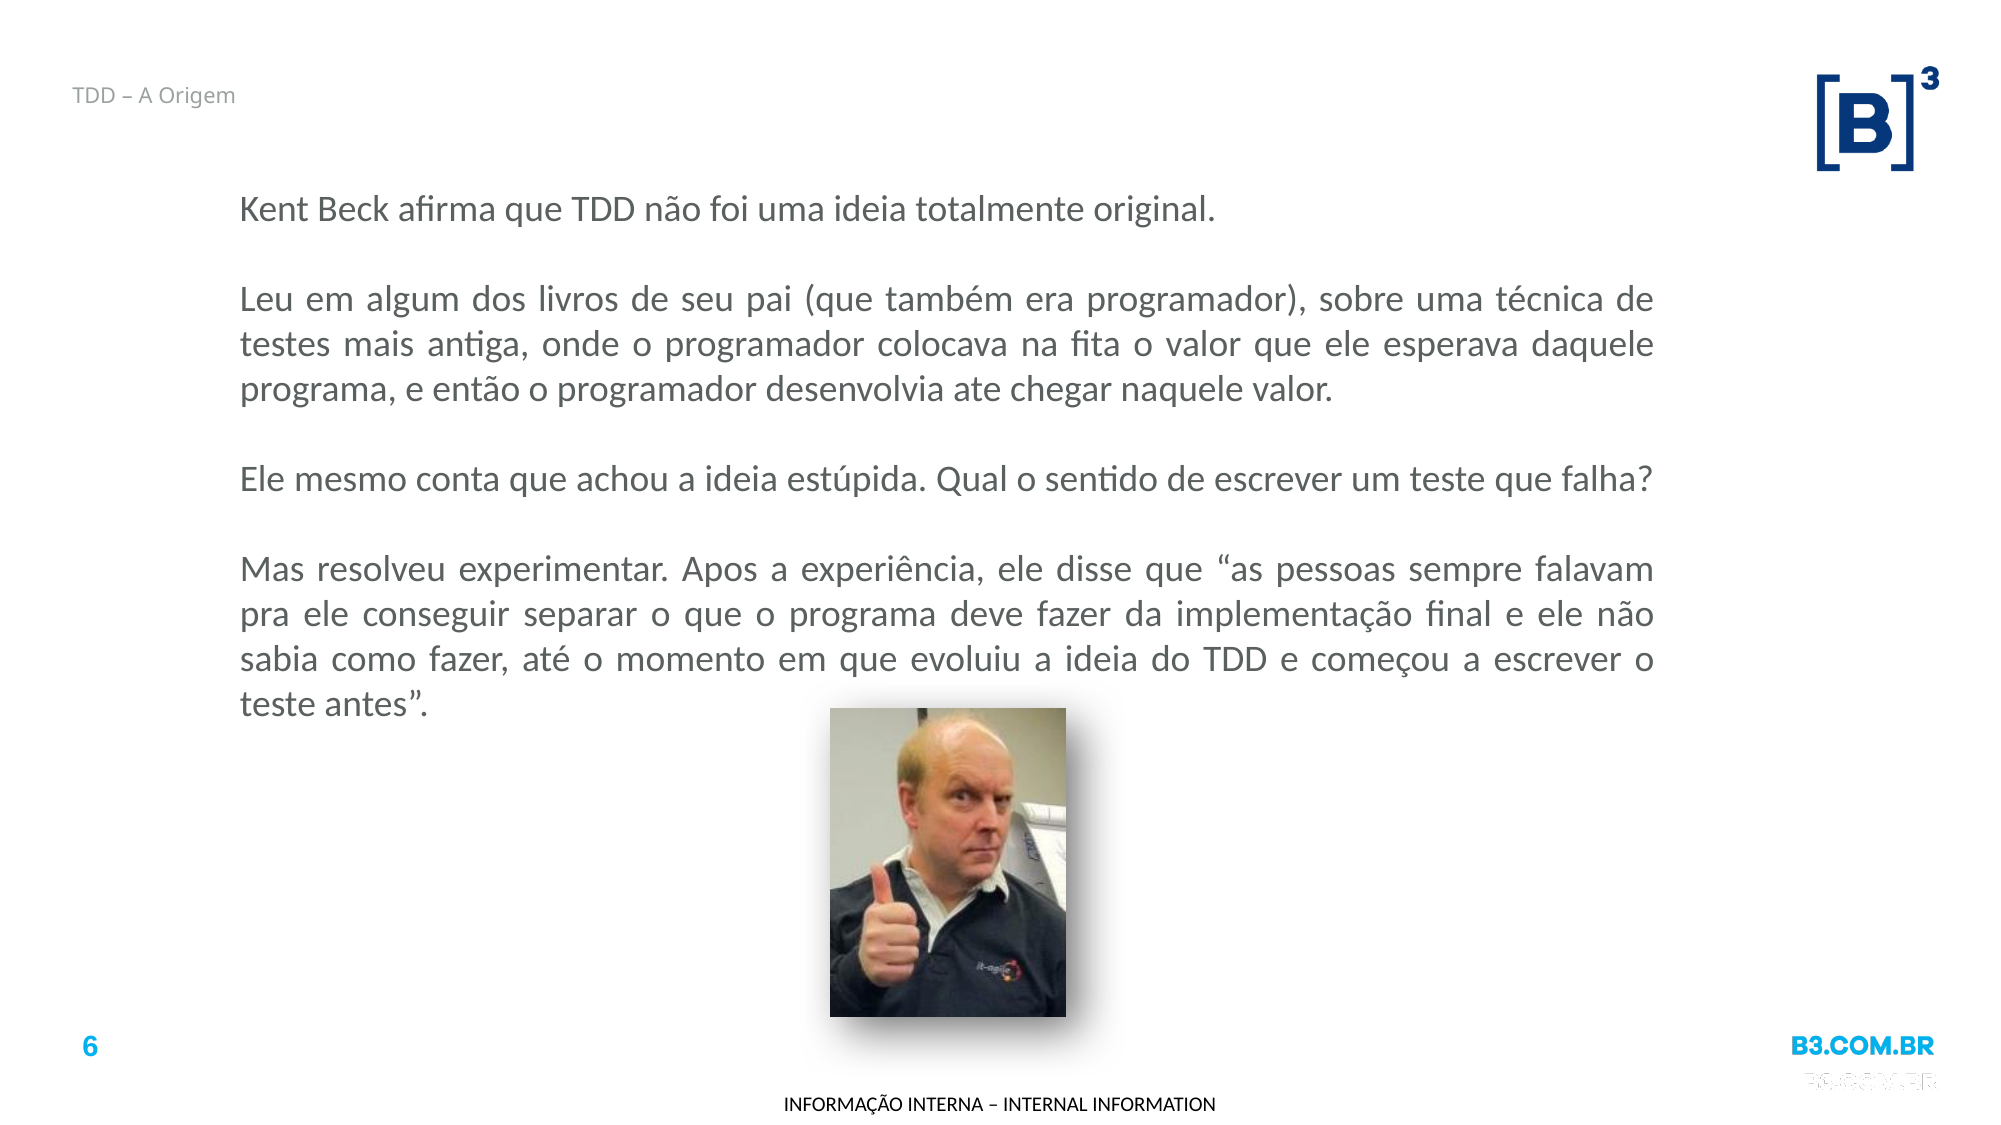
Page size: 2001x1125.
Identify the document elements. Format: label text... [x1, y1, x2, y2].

picture [1803, 1069, 1938, 1094]
title TDD – A Origem [57, 57, 1839, 133]
picture [1791, 1031, 1934, 1059]
text_box Kent Beck afirma que TDD não foi uma ideia totalmente original. Leu em algum dos livros de seu pai (que também era programador), sobre uma técnica de testes mais antiga, onde o programador colocava na fita o valor que ele esperava daquele programa, e então o programador desenvolvia ate chegar naquele valor. Ele mesmo conta que achou a ideia estúpida. Qual o sentido de escrever um teste que falha? Mas resolveu experimentar. Apos a experiência, ele disse que “as pessoas sempre falavam pra ele conseguir separar o que o programa deve fazer da implementação final e ele não sabia como fazer, até o momento em que evoluiu a ideia do TDD e começou a escrever o teste antes”. [239, 184, 1657, 725]
picture [1771, 28, 1959, 217]
picture [830, 708, 1066, 1017]
